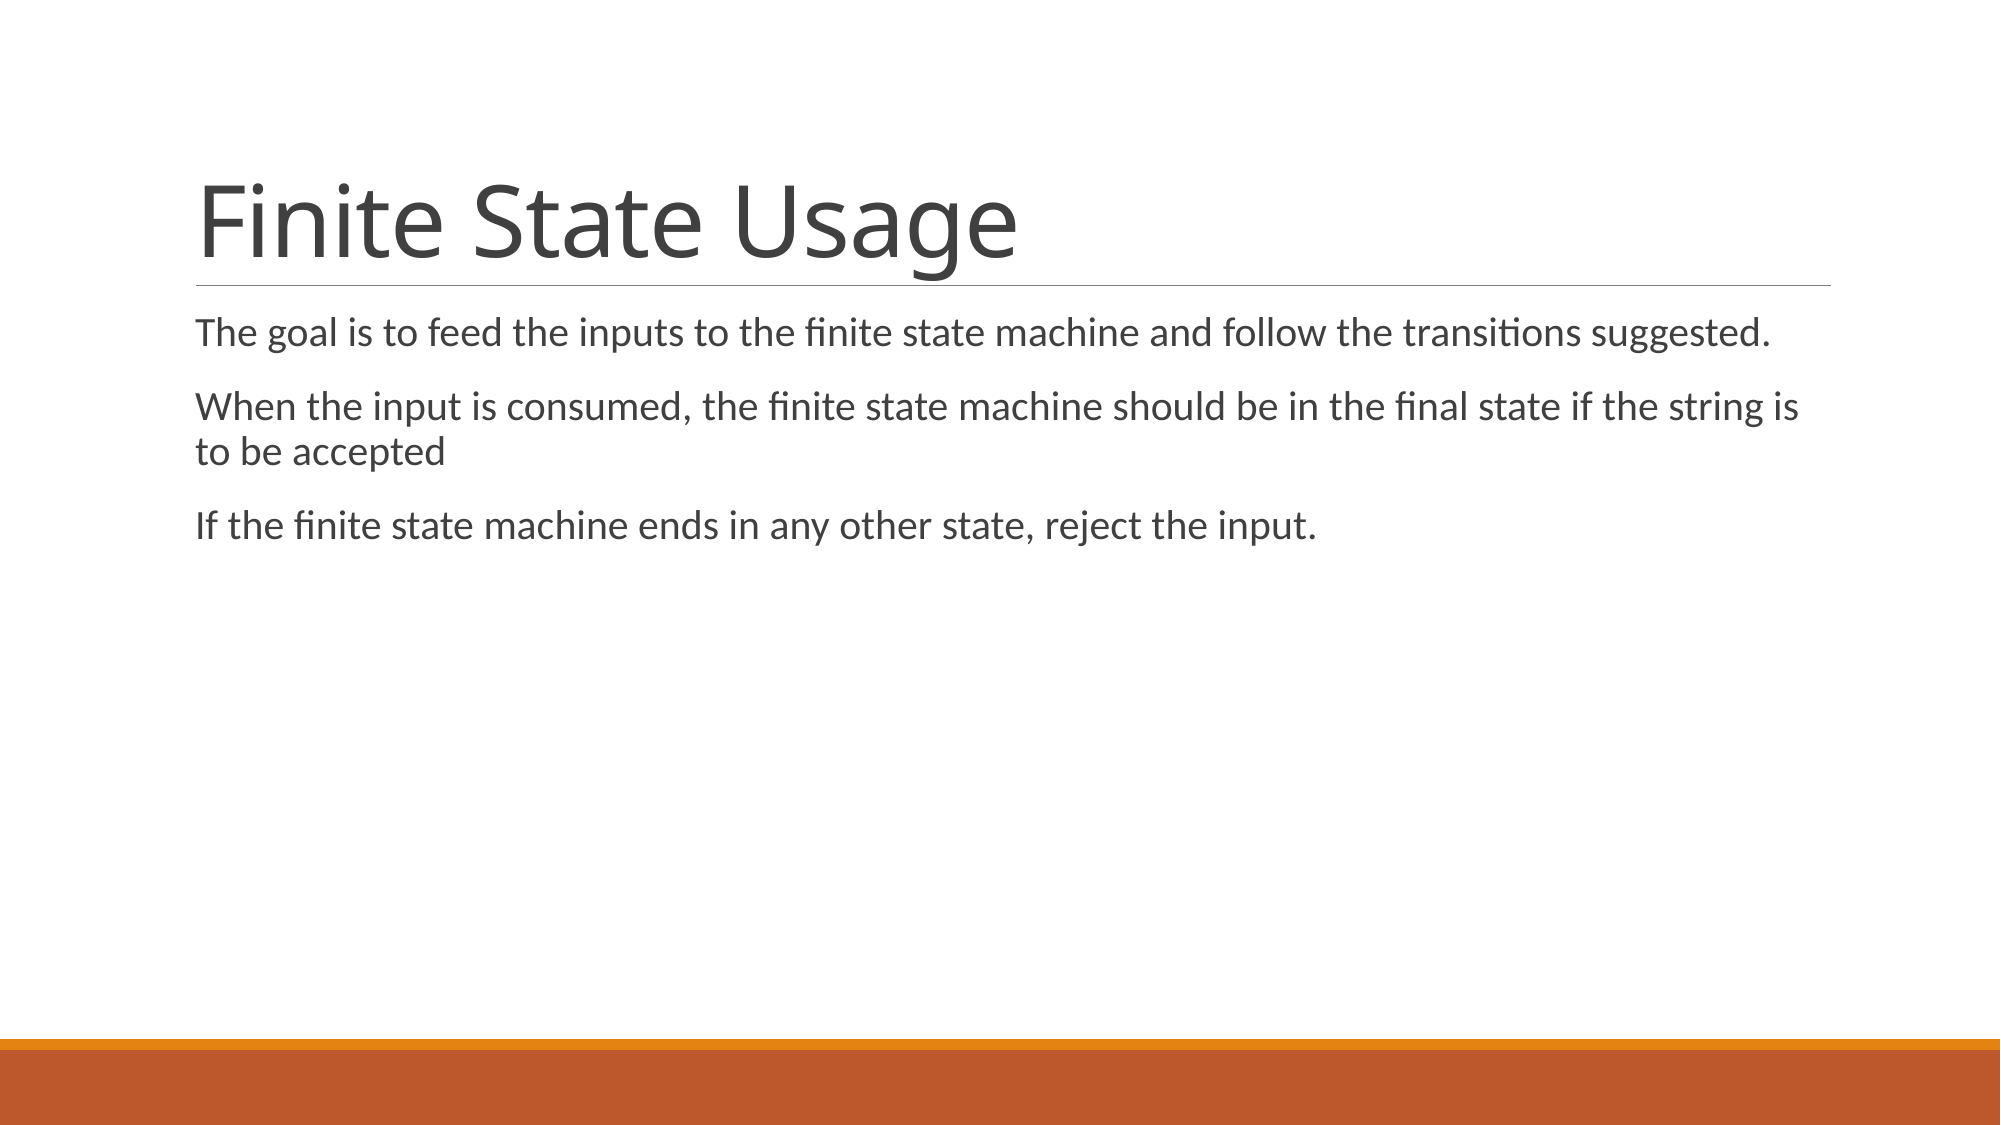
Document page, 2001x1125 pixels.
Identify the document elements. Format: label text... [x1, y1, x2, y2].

title Finite State Usage [180, 47, 1830, 285]
list The goal is to feed the inputs to the finite state machine and follow the transitions suggested. When the input is consumed, the finite state machine should be in the final state if the string is to be accepted If the finite state machine ends in any other state, reject the input. [180, 302, 1830, 963]
